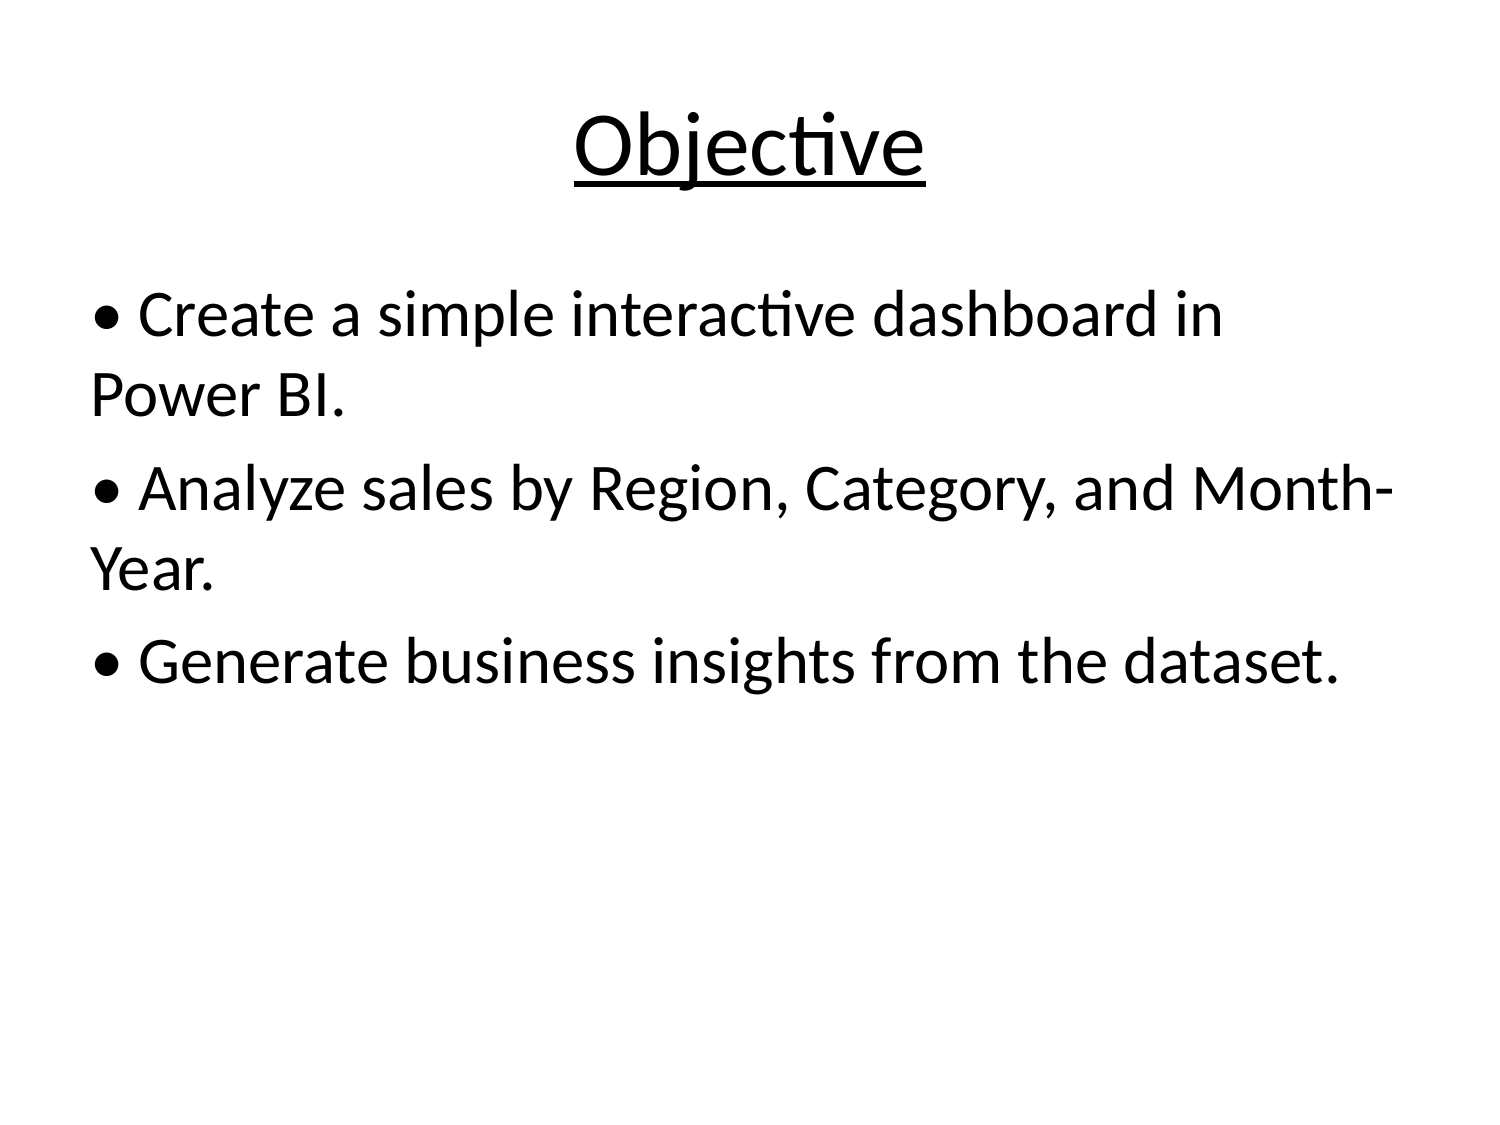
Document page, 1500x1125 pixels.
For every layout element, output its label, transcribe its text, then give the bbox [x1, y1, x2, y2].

title Objective [75, 45, 1425, 233]
list • Create a simple interactive dashboard in Power BI. • Analyze sales by Region, Category, and Month-Year. • Generate business insights from the dataset. [75, 262, 1425, 1005]
